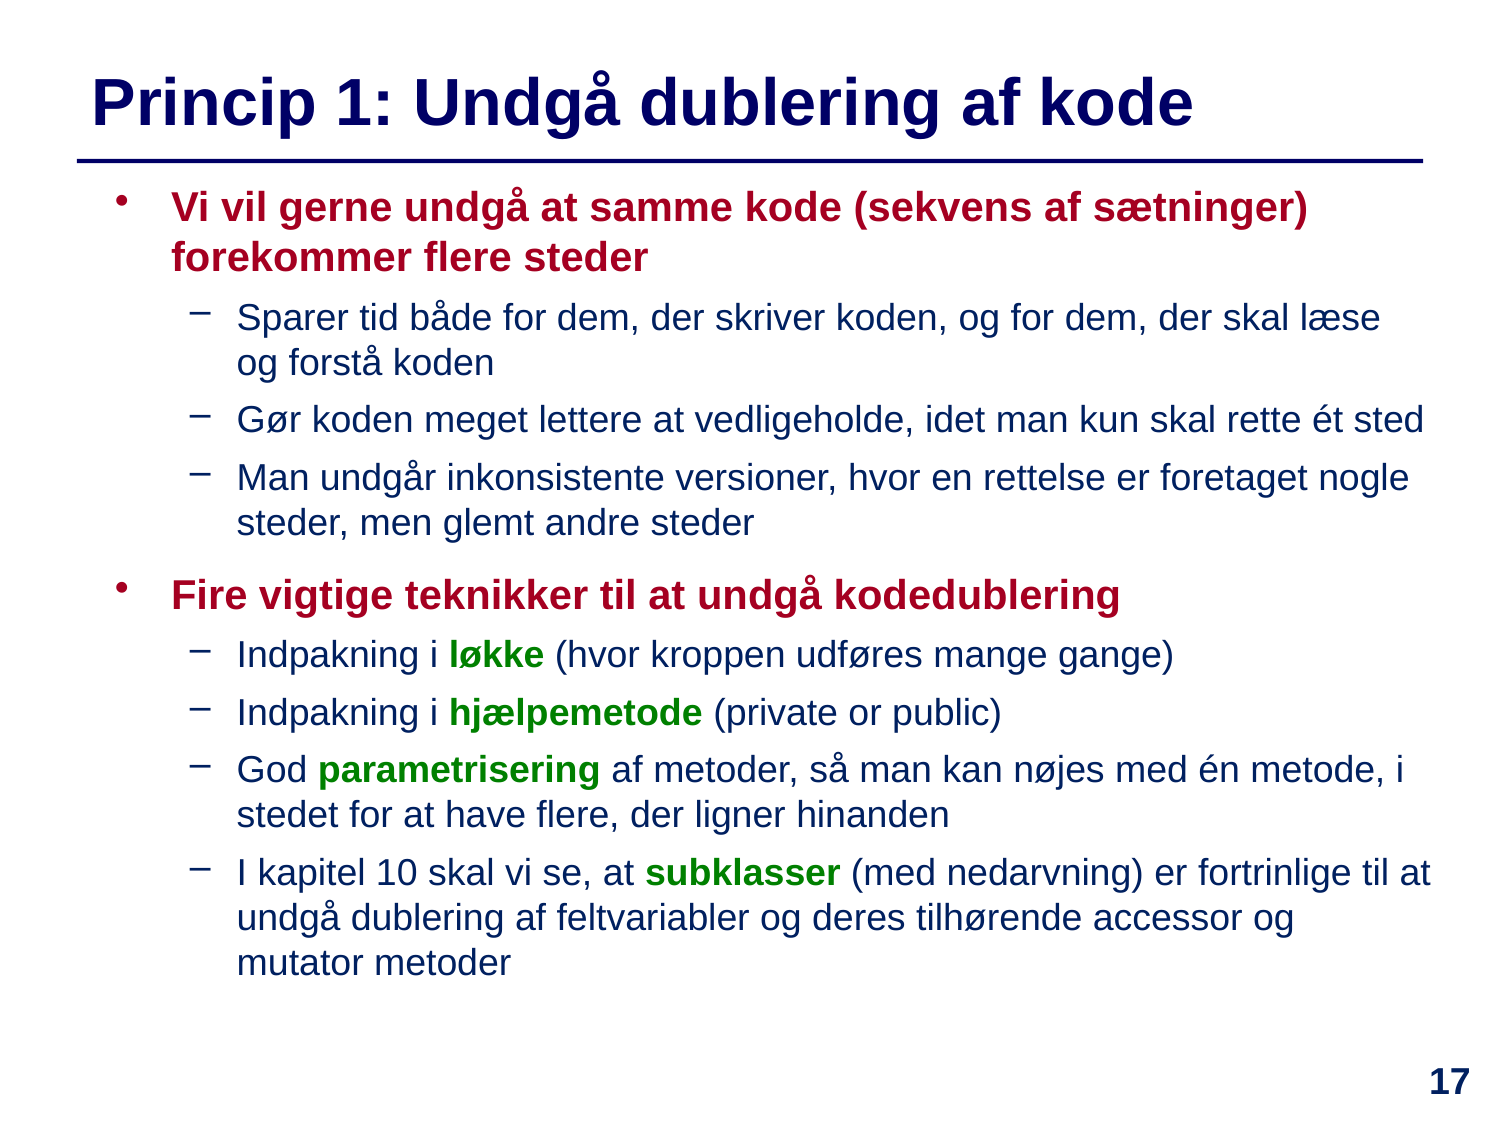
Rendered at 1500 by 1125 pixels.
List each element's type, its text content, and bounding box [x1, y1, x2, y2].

title Princip 1: Undgå dublering af kode [76, 42, 1483, 155]
text_box Vi vil gerne undgå at samme kode (sekvens af sætninger) forekommer flere steder Sparer tid både for dem, der skriver koden, og for dem, der skal læse og forstå koden Gør koden meget lettere at vedligeholde, idet man kun skal rette ét sted Man undgår inkonsistente versioner, hvor en rettelse er foretaget nogle steder, men glemt andre steder Fire vigtige teknikker til at undgå kodedublering Indpakning i løkke (hvor kroppen udføres mange gange) Indpakning i hjælpemetode (private or public) God parametrisering af metoder, så man kan nøjes med én metode, i stedet for at have flere, der ligner hinanden I kapitel 10 skal vi se, at subklasser (med nedarvning) er fortrinlige til at undgå dublering af feltvariabler og deres tilhørende accessor og mutator metoder [99, 172, 1447, 1012]
slide_number 17 [1399, 1050, 1500, 1125]
